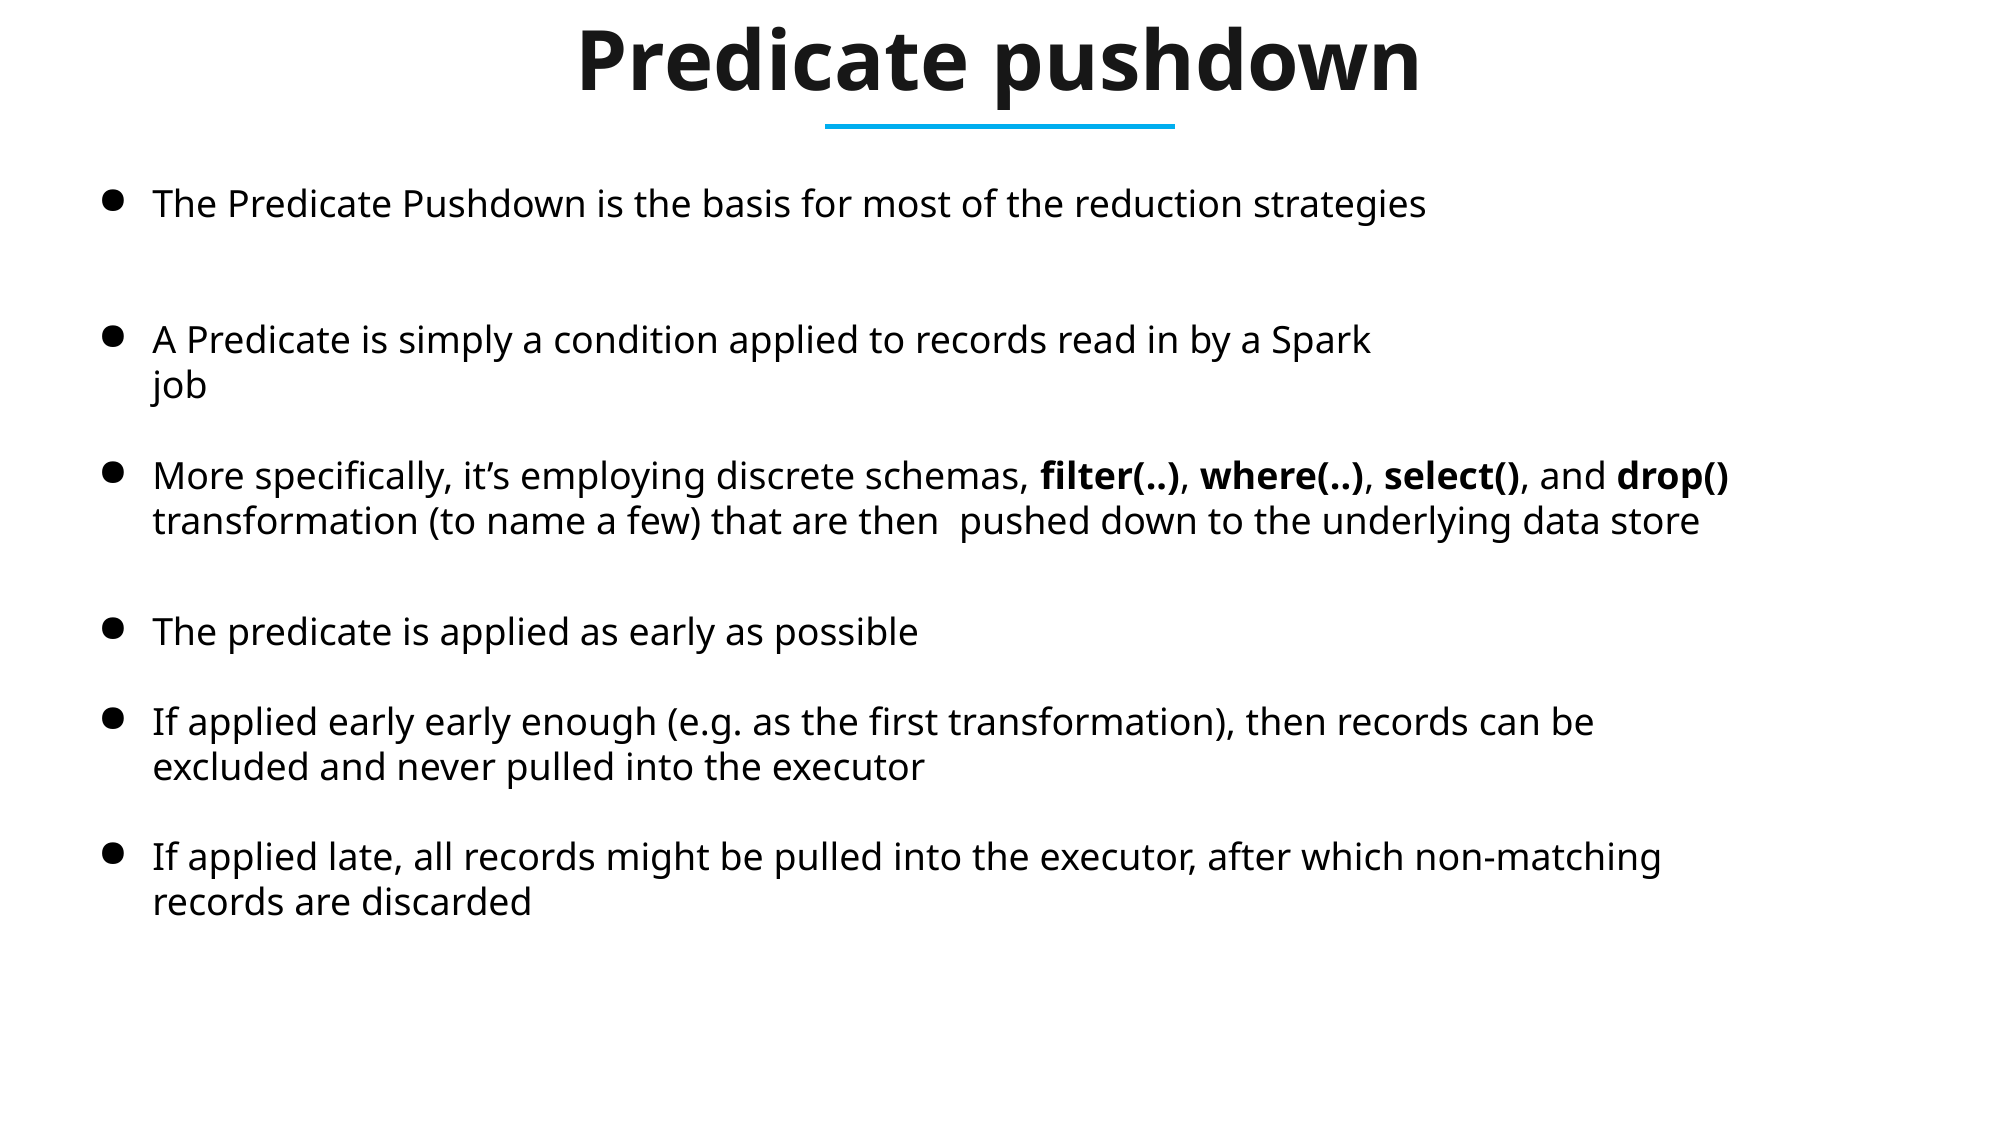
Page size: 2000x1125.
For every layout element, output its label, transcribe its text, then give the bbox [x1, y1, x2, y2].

text_box Predicate pushdown [0, 0, 2000, 215]
text_box A Predicate is simply a condition applied to records read in by a Spark job [62, 308, 1406, 444]
text_box The predicate is applied as early as possible If applied early early enough (e.g. as the first transformation), then records can be excluded and never pulled into the executor If applied late, all records might be pulled into the executor, after which non-matching records are discarded [62, 601, 1679, 931]
text_box More specifically, it’s employing discrete schemas, filter(..), where(..), select(), and drop() transformation (to name a few) that are then pushed down to the underlying data store [62, 444, 1848, 550]
text_box The Predicate Pushdown is the basis for most of the reduction strategies [62, 172, 1679, 277]
